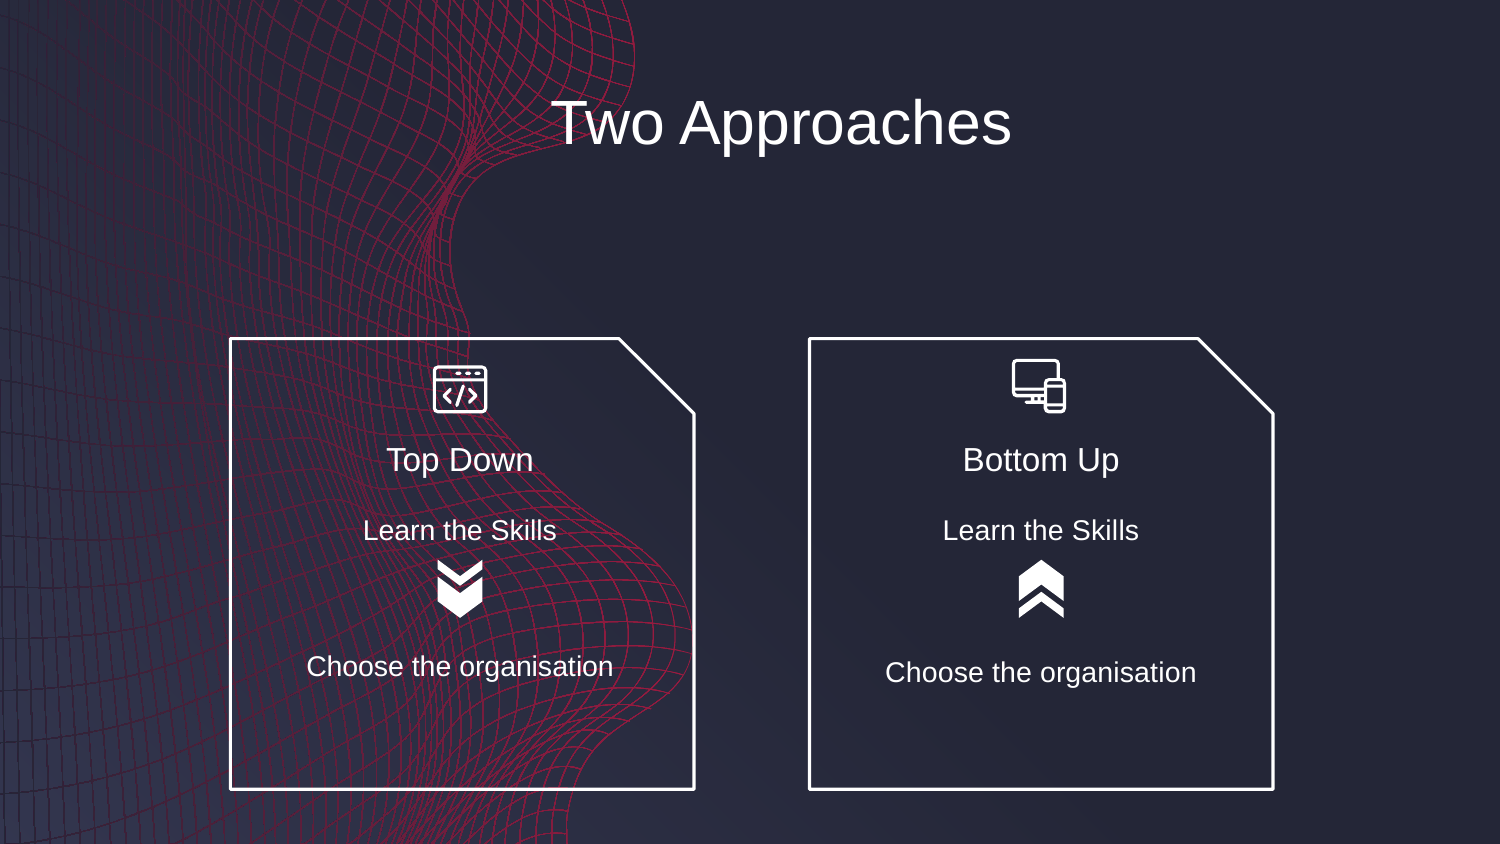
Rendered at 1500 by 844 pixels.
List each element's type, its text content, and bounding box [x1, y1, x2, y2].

text_box Top Down [242, 387, 678, 461]
list Learn the Skills Choose the organisation [234, 461, 686, 682]
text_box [1018, 559, 1064, 619]
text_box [432, 358, 1067, 414]
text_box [437, 559, 483, 619]
title Two Approaches [311, 40, 1029, 198]
text_box Bottom Up [823, 387, 1259, 472]
text_box Learn the Skills Choose the organisation [791, 472, 1291, 705]
